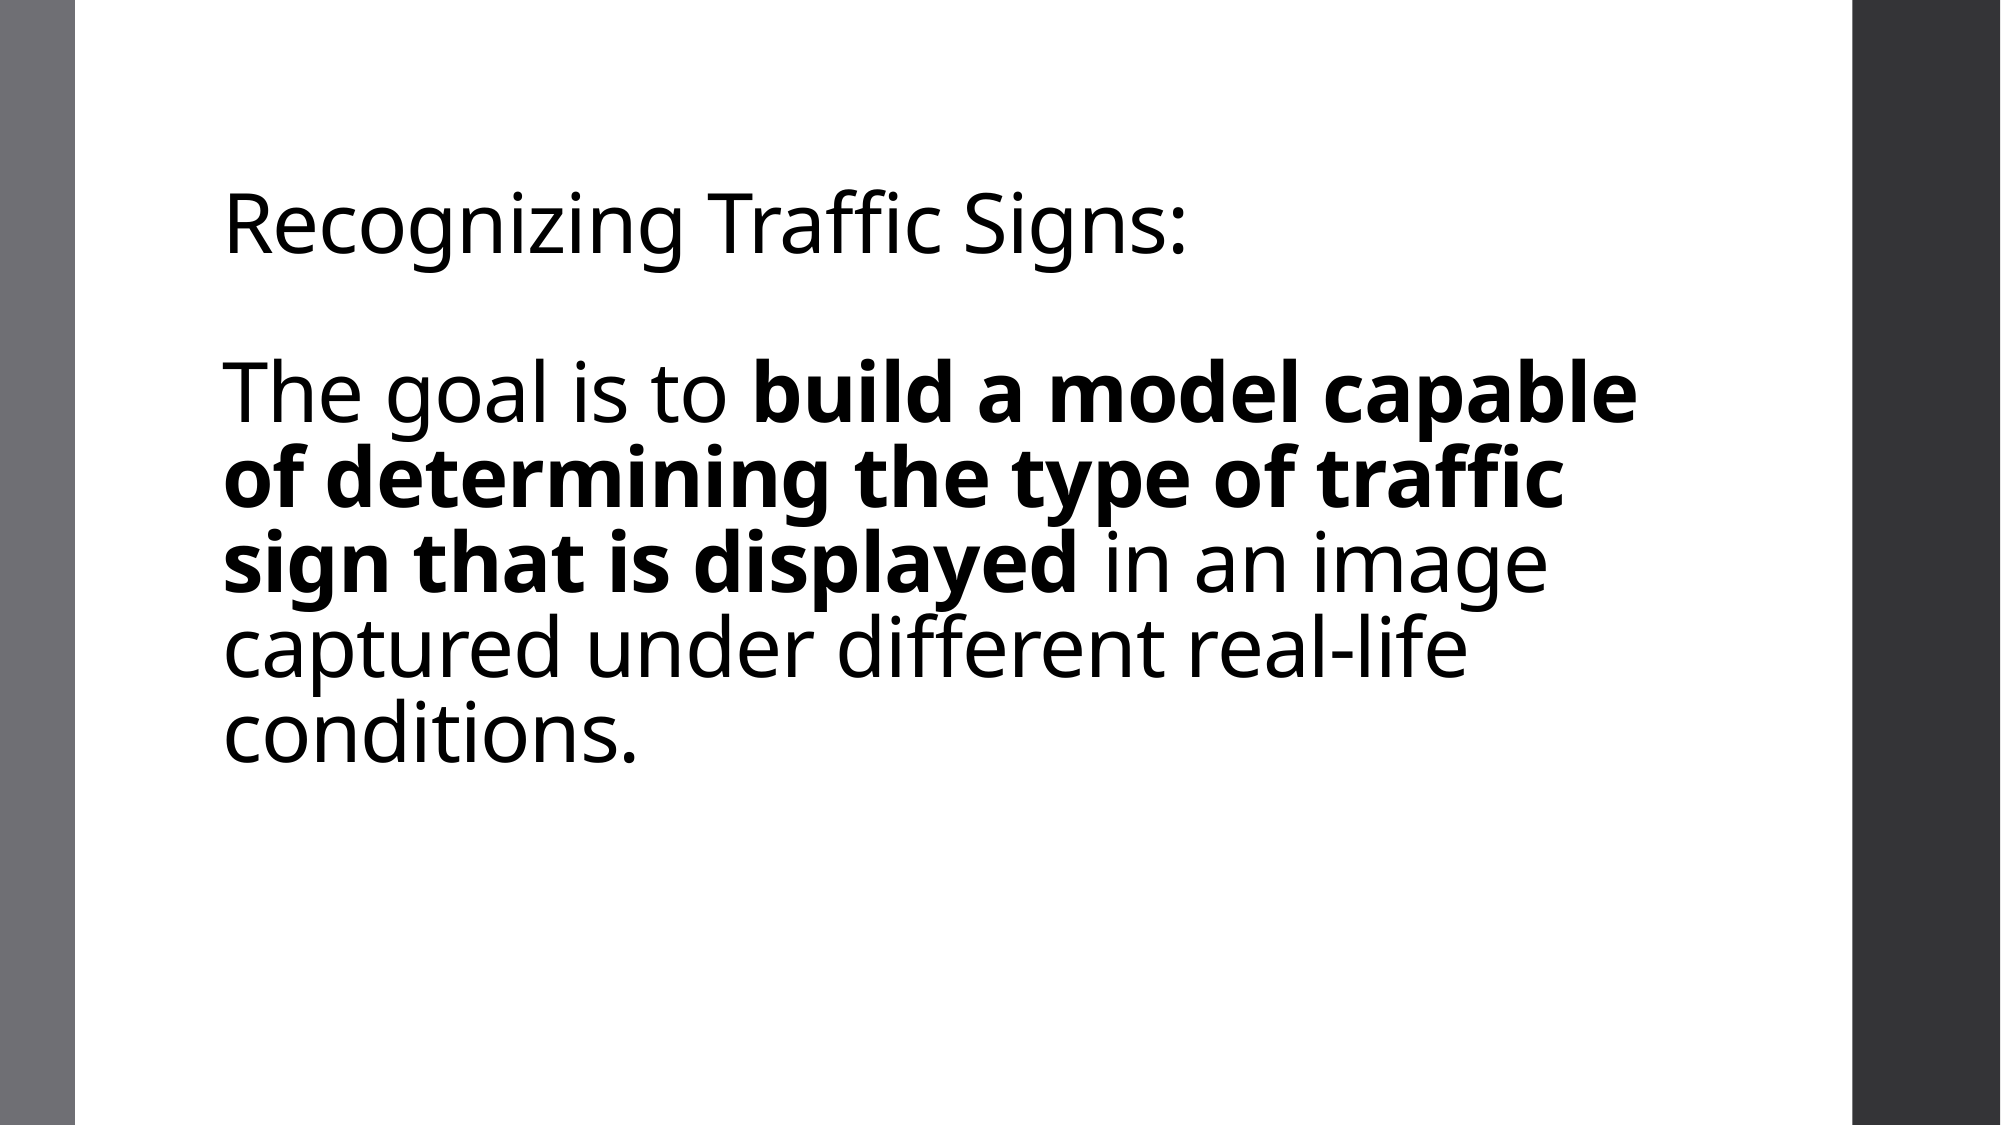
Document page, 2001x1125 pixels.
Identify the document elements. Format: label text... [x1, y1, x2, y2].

title Recognizing Traffic Signs: The goal is to build a model capable of determining the type of traffic sign that is displayed in an image captured under different real-life conditions. [206, 124, 1752, 788]
